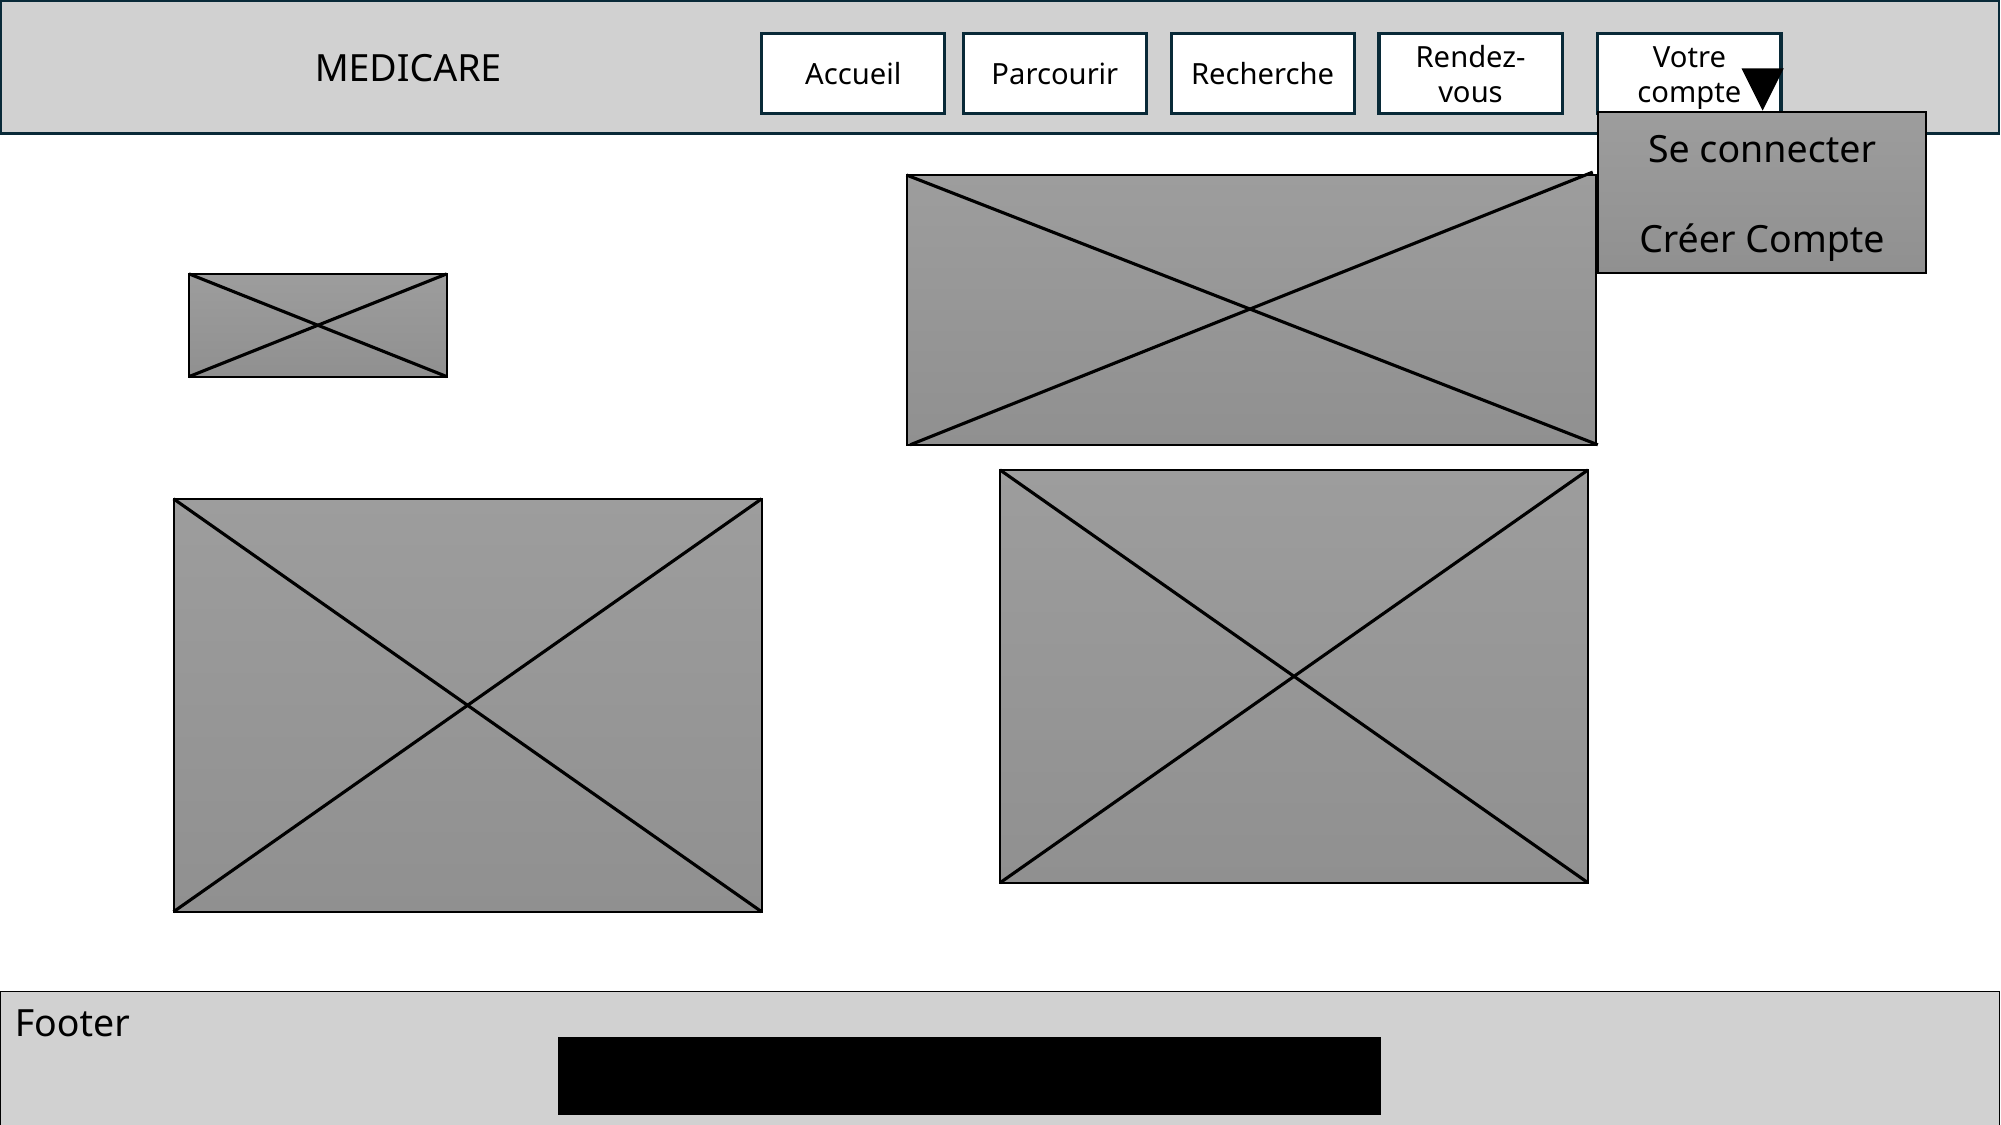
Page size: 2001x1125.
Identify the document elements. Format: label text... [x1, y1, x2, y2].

text_box Recherche [1170, 32, 1356, 115]
text_box Footer [0, 991, 2000, 1125]
text_box [558, 1037, 1381, 1115]
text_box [999, 469, 1589, 884]
text_box Accueil [760, 32, 946, 115]
text_box Rendez-vous [1377, 32, 1564, 115]
text_box Votre compte [1596, 32, 1783, 115]
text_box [905, 174, 909, 446]
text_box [173, 498, 763, 913]
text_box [1594, 174, 1599, 446]
text_box [1741, 68, 1784, 111]
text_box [188, 273, 448, 378]
text_box Se connecter Créer Compte [1597, 111, 1927, 274]
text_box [909, 171, 1594, 446]
text_box MEDICARE [0, 0, 2000, 135]
text_box Parcourir [962, 32, 1148, 115]
